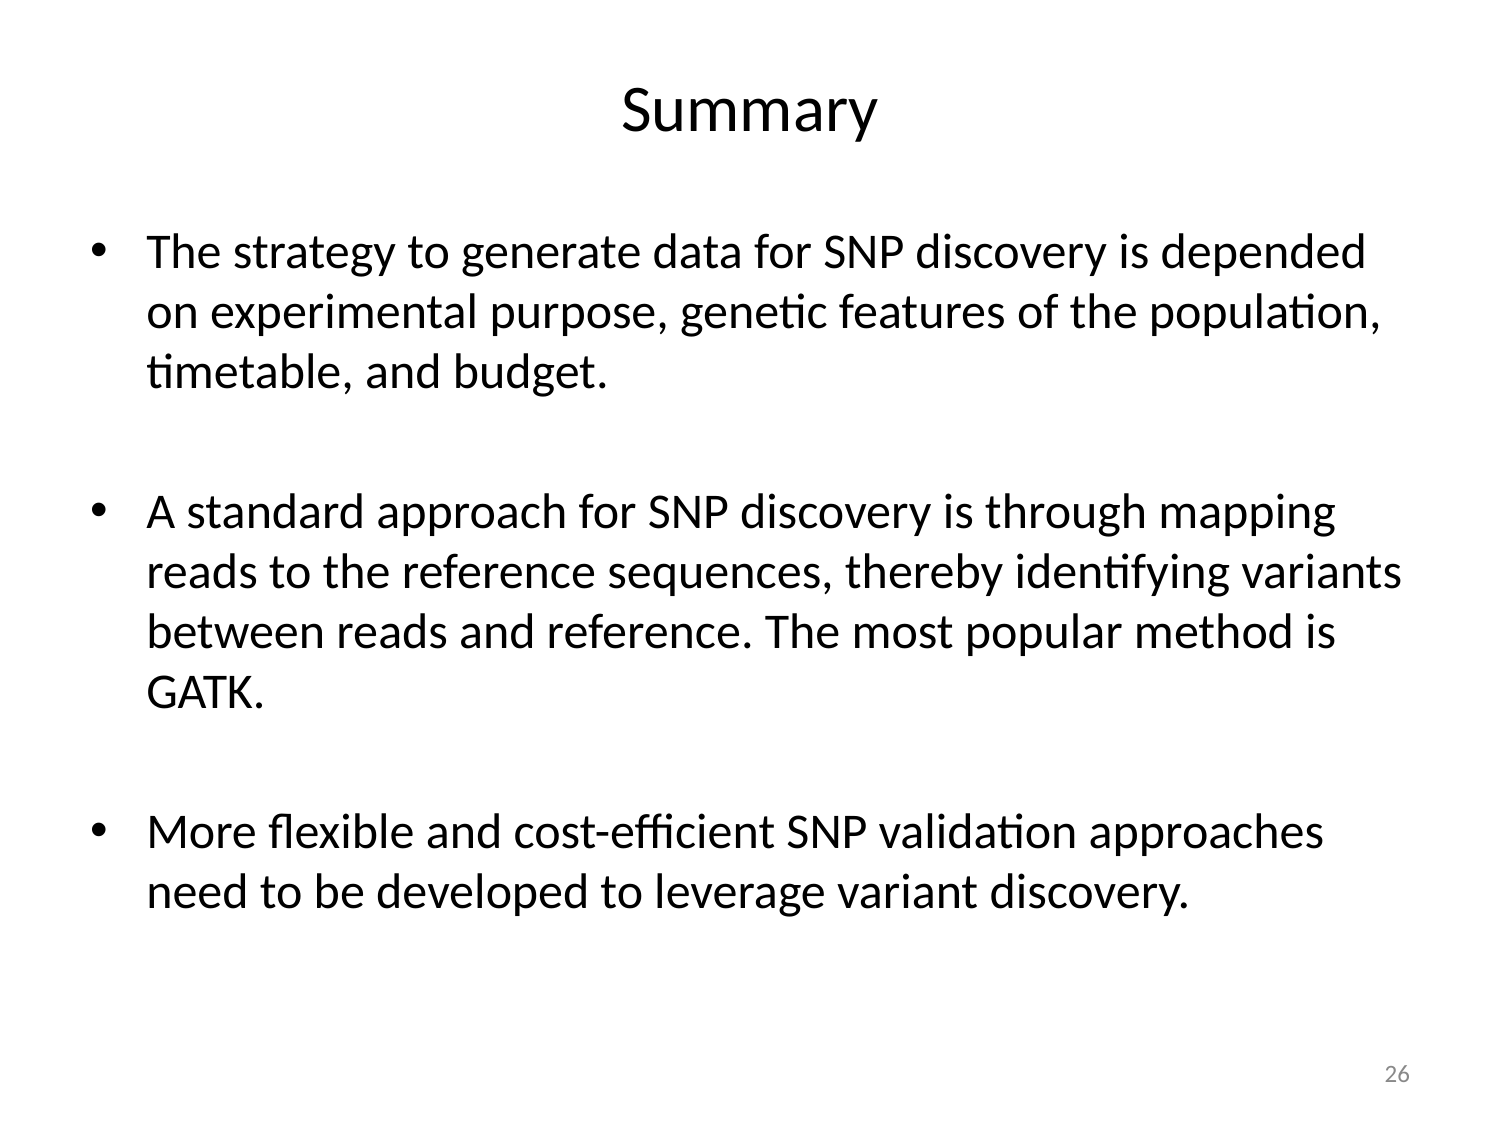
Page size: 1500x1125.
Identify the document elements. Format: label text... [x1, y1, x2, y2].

title Summary [75, 45, 1425, 164]
list The strategy to generate data for SNP discovery is depended on experimental purpose, genetic features of the population, timetable, and budget. A standard approach for SNP discovery is through mapping reads to the reference sequences, thereby identifying variants between reads and reference. The most popular method is GATK. More flexible and cost-efficient SNP validation approaches need to be developed to leverage variant discovery. [75, 211, 1425, 958]
slide_number 25 [1074, 1042, 1425, 1103]
